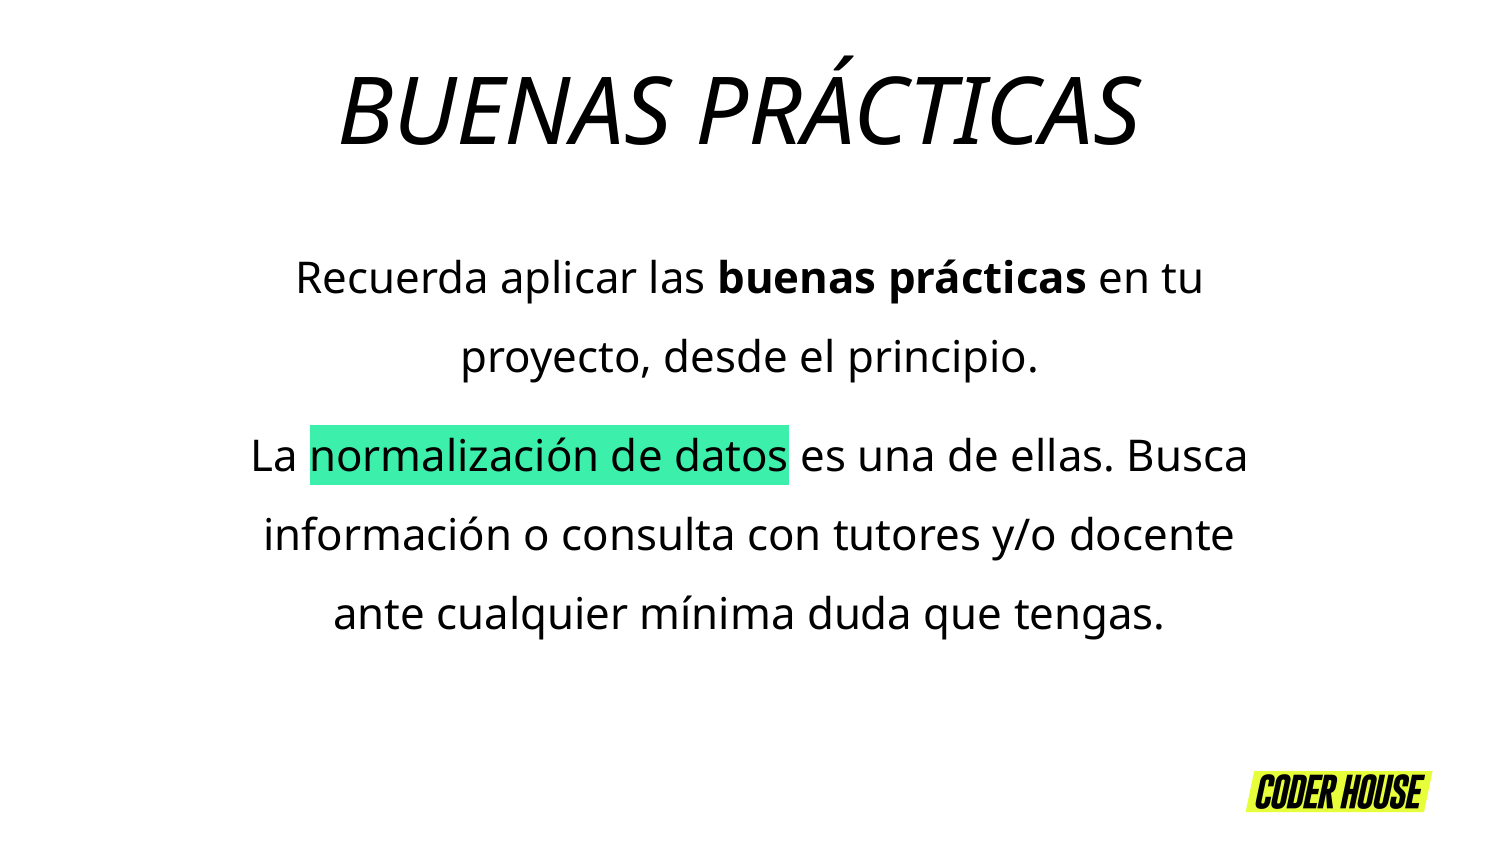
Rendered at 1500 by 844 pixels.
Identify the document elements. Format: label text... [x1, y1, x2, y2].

picture [1241, 764, 1437, 819]
text_box BUENAS PRÁCTICAS [274, 35, 1204, 198]
text_box Recuerda aplicar las buenas prácticas en tu proyecto, desde el principio. La normalización de datos es una de ellas. Busca información o consulta con tutores y/o docente ante cualquier mínima duda que tengas. [210, 208, 1290, 754]
